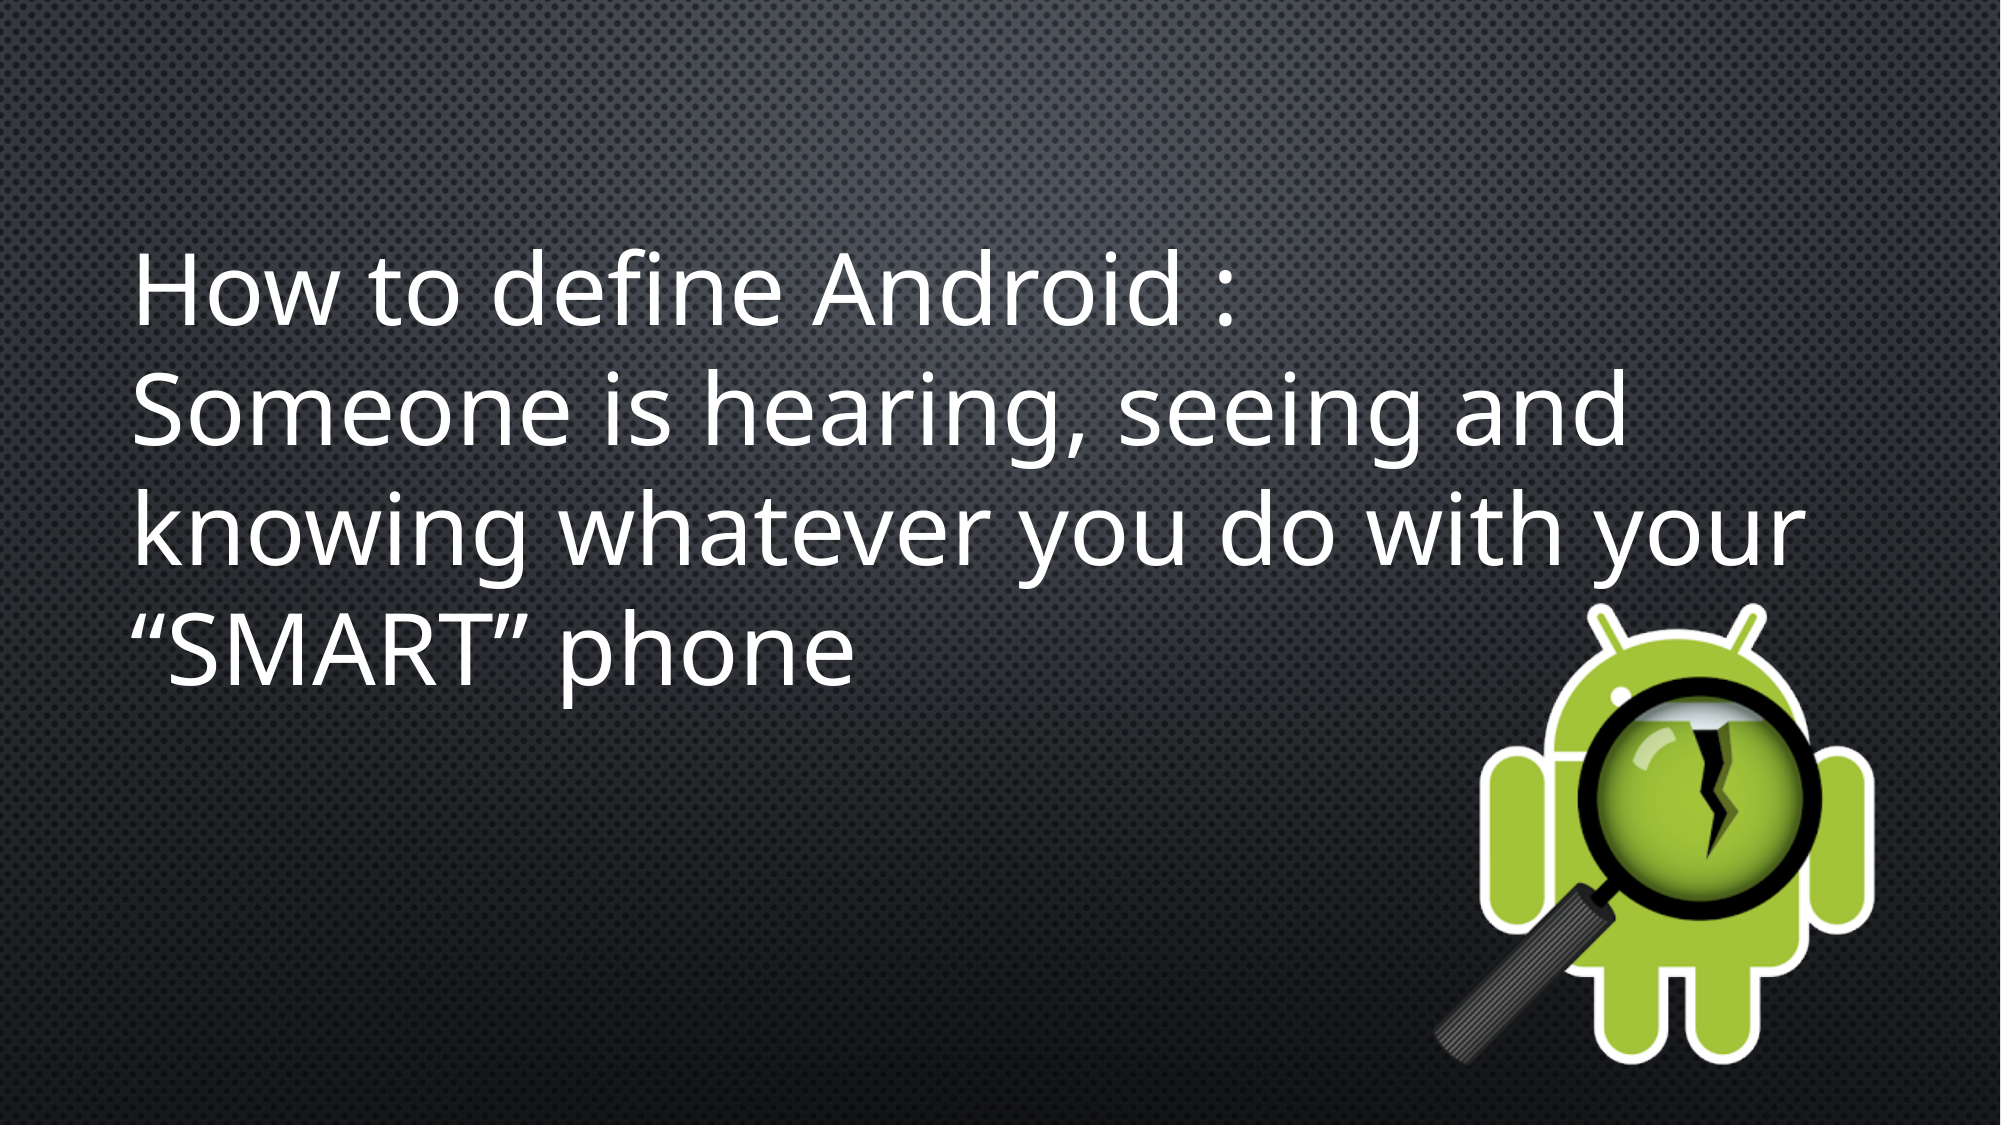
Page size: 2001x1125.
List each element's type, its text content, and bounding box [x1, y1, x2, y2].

picture [1423, 600, 1893, 1070]
text_box How to define Android : Someone is hearing, seeing and knowing whatever you do with your “SMART” phone [115, 218, 1824, 713]
